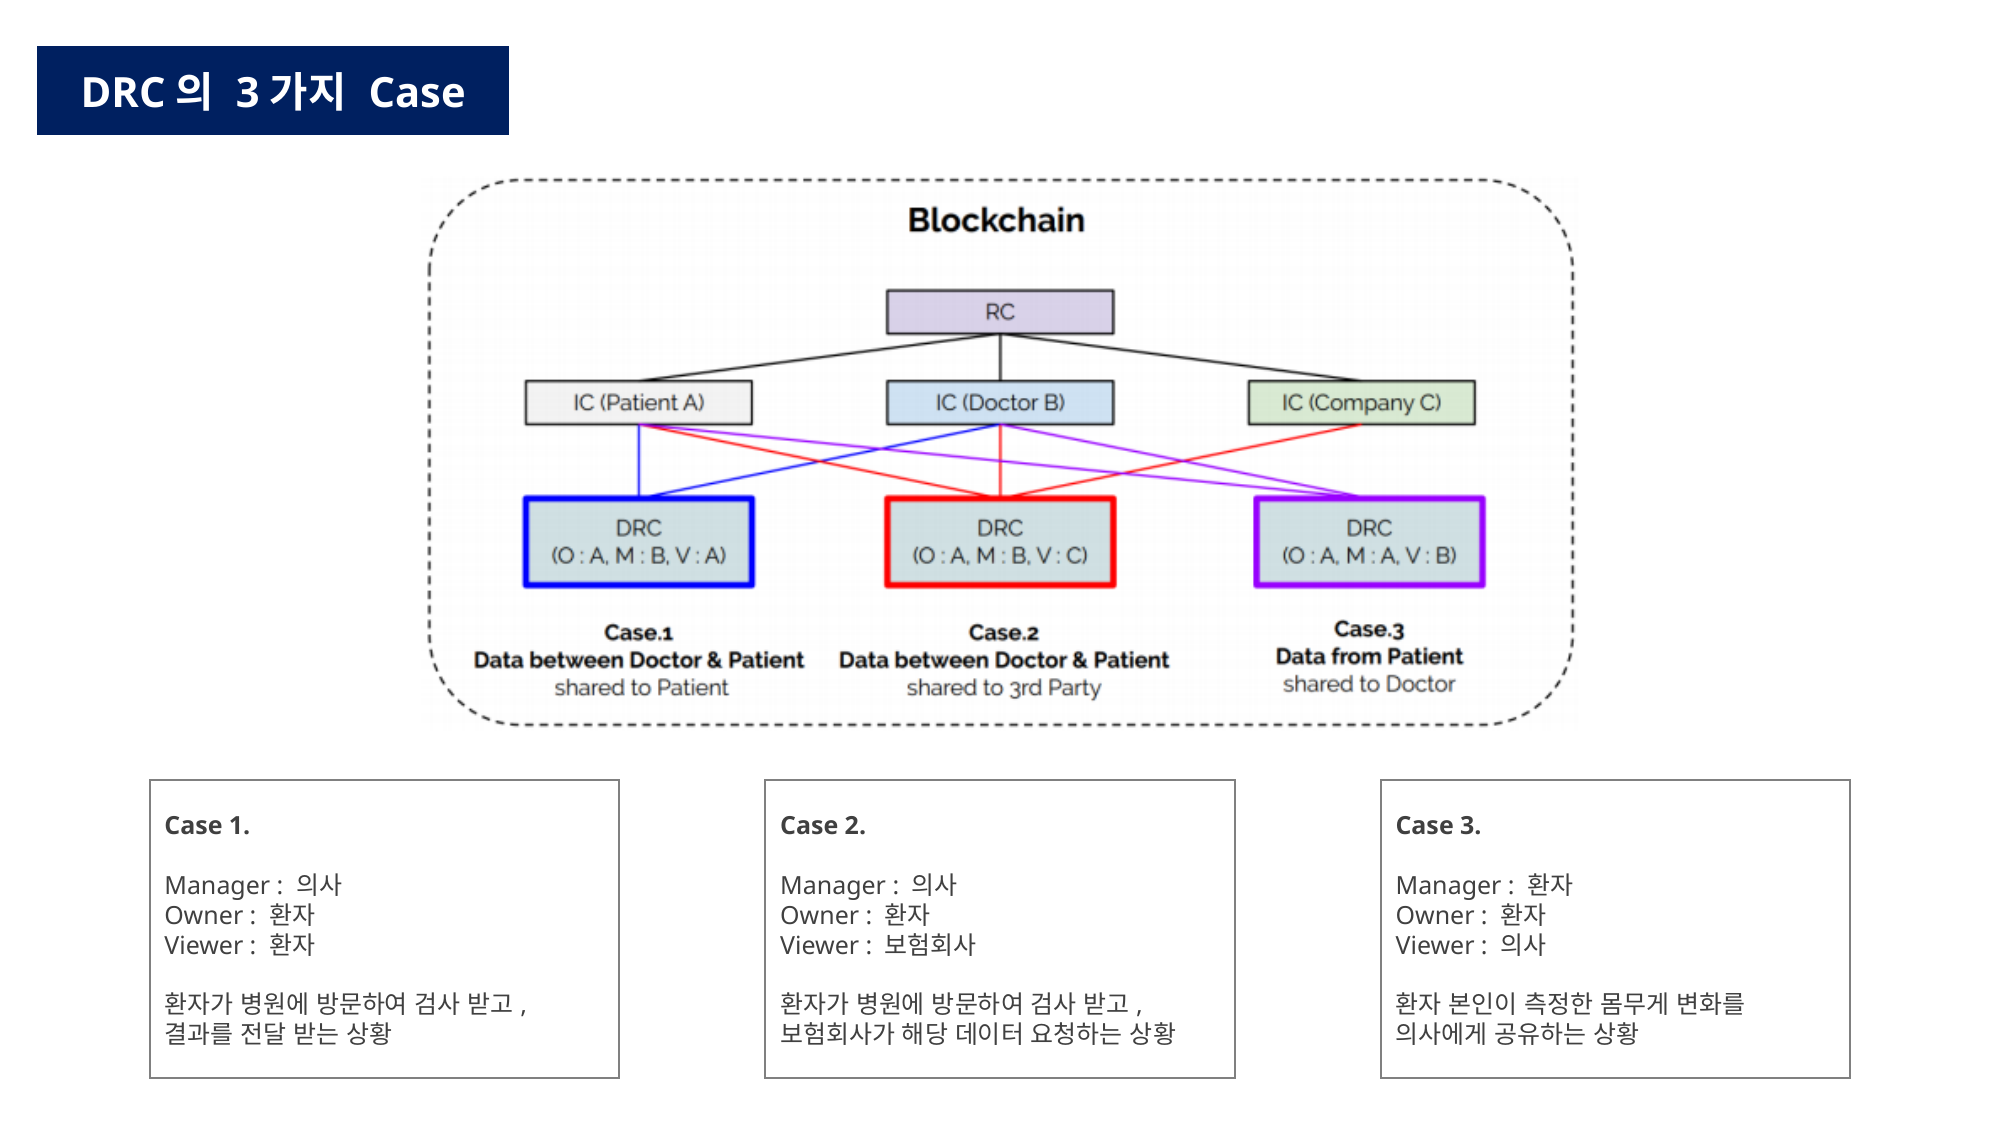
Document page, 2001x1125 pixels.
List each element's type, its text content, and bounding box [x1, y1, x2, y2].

text_box Case 1. Manager : 의사 Owner : 환자 Viewer : 환자 환자가 병원에 방문하여 검사 받고, 결과를 전달 받는 상황 [149, 779, 620, 1079]
text_box Case 3. Manager : 환자 Owner : 환자 Viewer : 의사 환자 본인이 측정한 몸무게 변화를 의사에게 공유하는 상황 [1380, 779, 1851, 1079]
picture [421, 176, 1579, 731]
text_box DRC의 3가지 Case [37, 46, 509, 135]
text_box Case 2. Manager : 의사 Owner : 환자 Viewer : 보험회사 환자가 병원에 방문하여 검사 받고, 보험회사가 해당 데이터 요청하는 상황 [764, 779, 1236, 1079]
